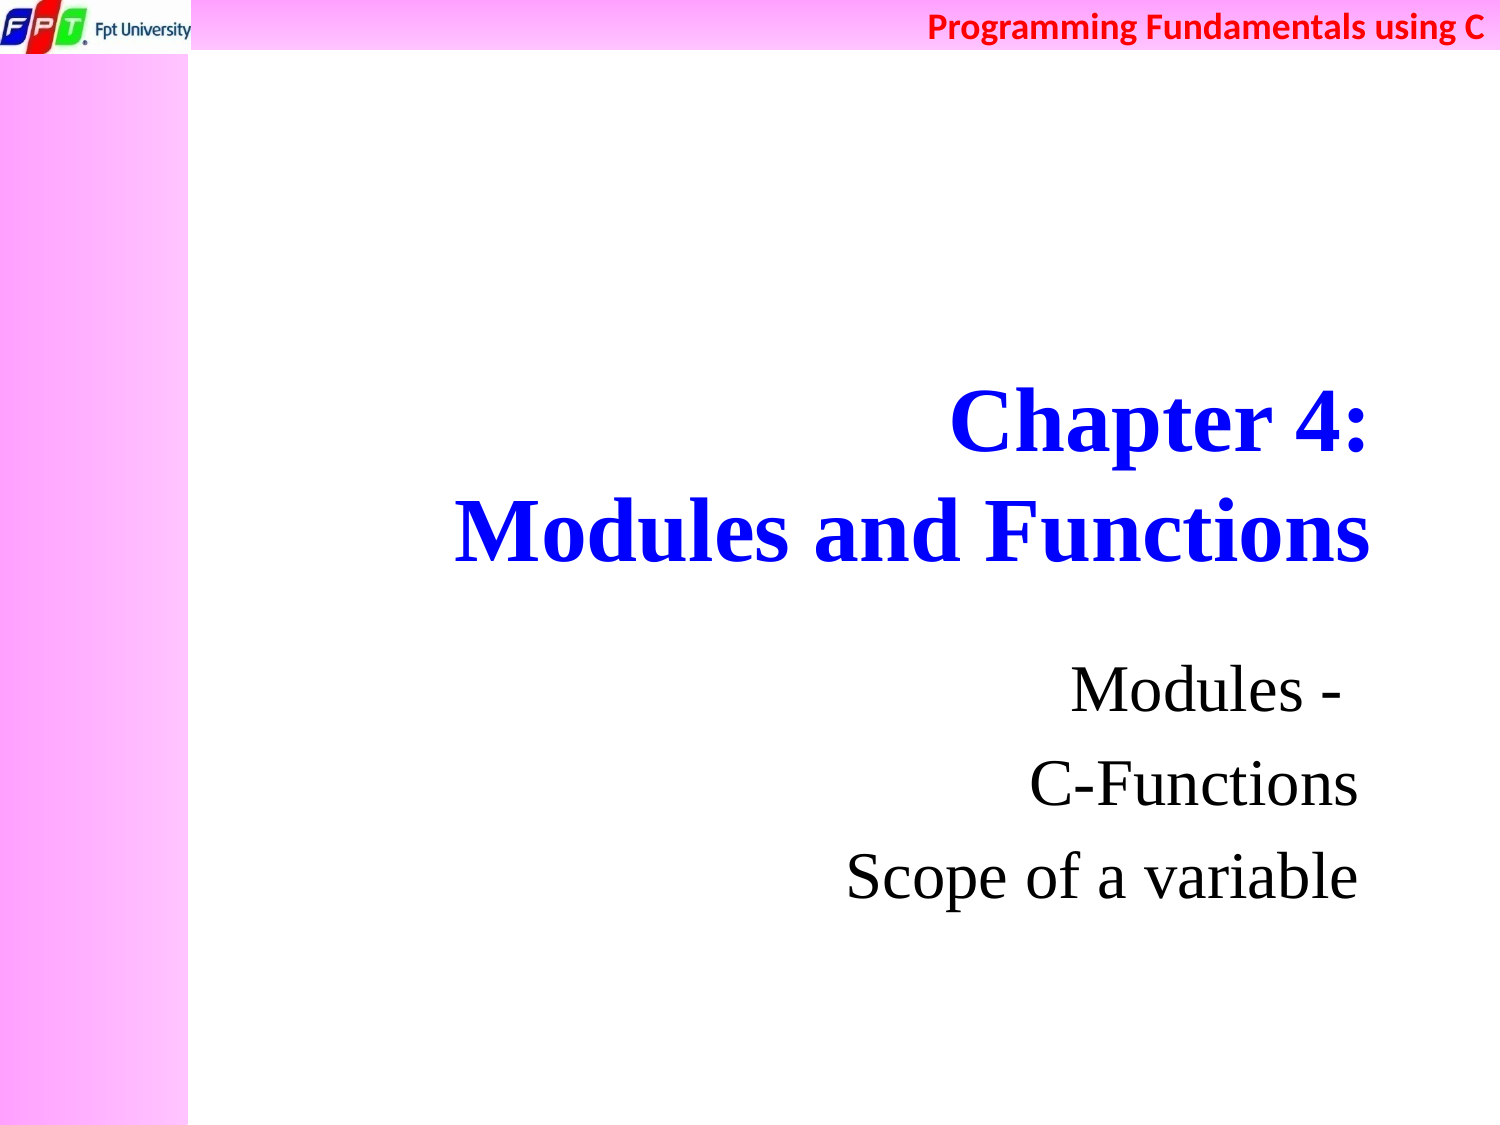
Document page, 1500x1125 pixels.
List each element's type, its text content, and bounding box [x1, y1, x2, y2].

title Chapter 4: Modules and Functions [112, 349, 1388, 591]
picture [0, 0, 191, 54]
subtitle Modules - C-Functions Scope of a variable [237, 637, 1375, 925]
